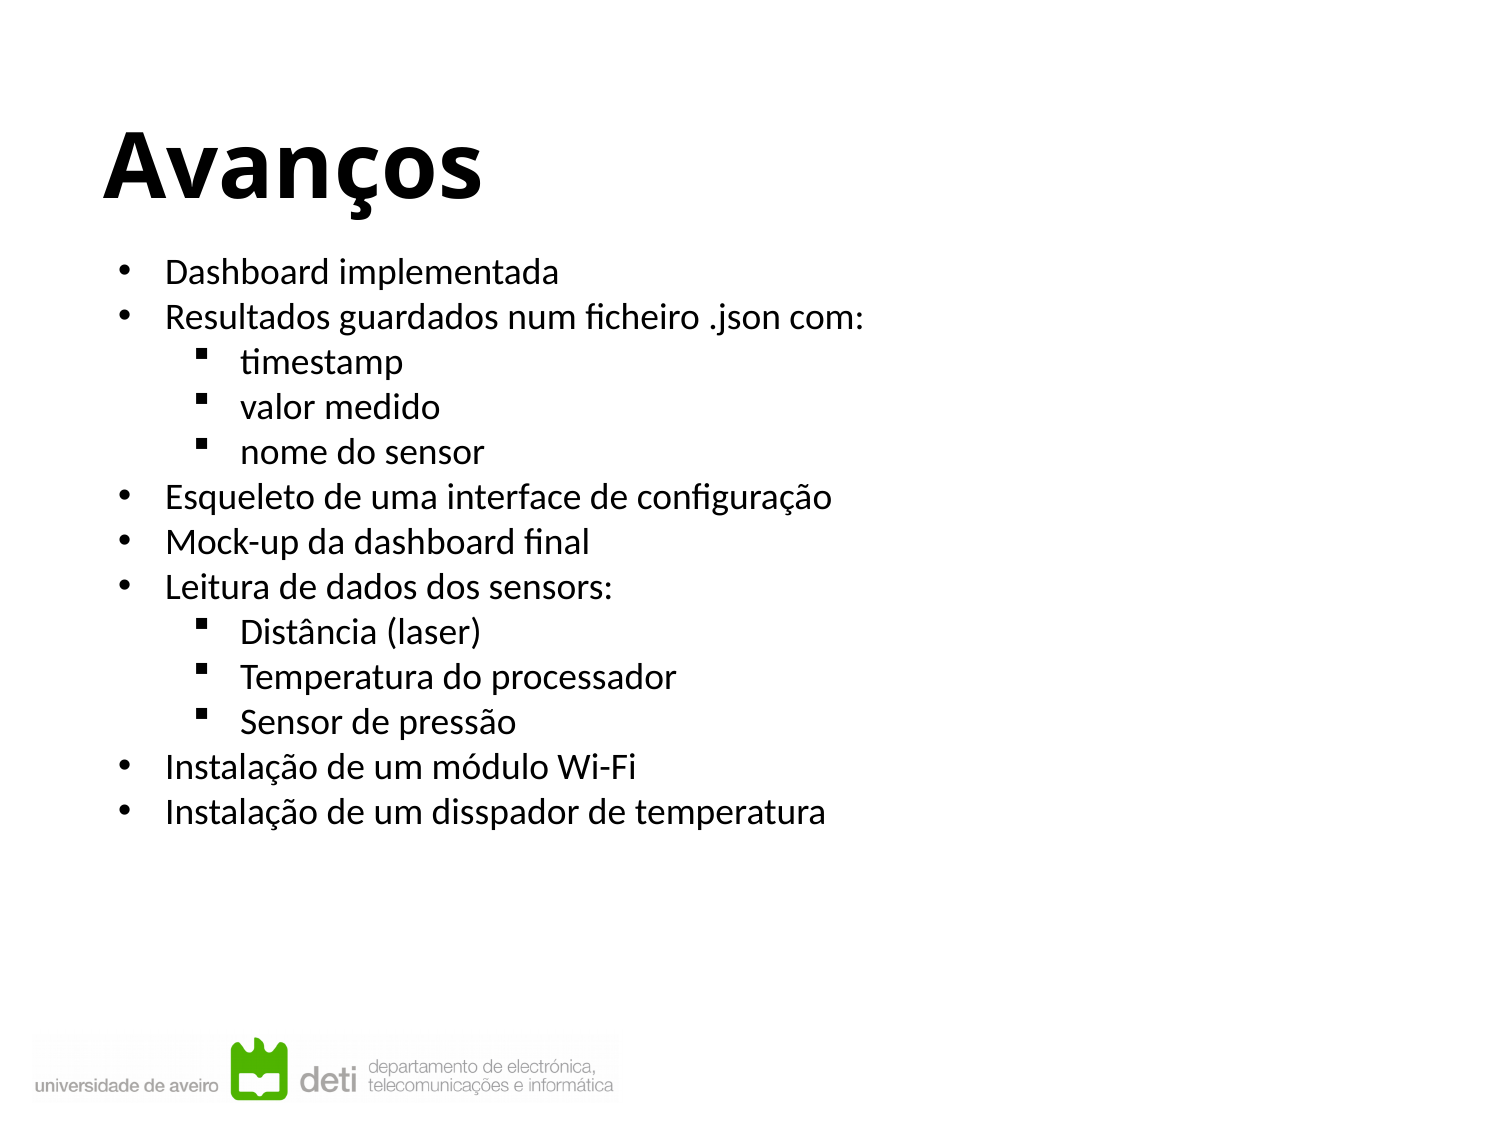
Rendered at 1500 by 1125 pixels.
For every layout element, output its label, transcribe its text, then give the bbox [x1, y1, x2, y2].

title Avanços [103, 59, 1397, 239]
text_box Dashboard implementada Resultados guardados num ficheiro .json com: timestamp valor medido nome do sensor Esqueleto de uma interface de configuração Mock-up da dashboard final Leitura de dados dos sensors: Distância (laser) Temperatura do processador Sensor de pressão Instalação de um módulo Wi-Fi Instalação de um disspador de temperatura [103, 239, 1470, 840]
picture [32, 1029, 623, 1103]
